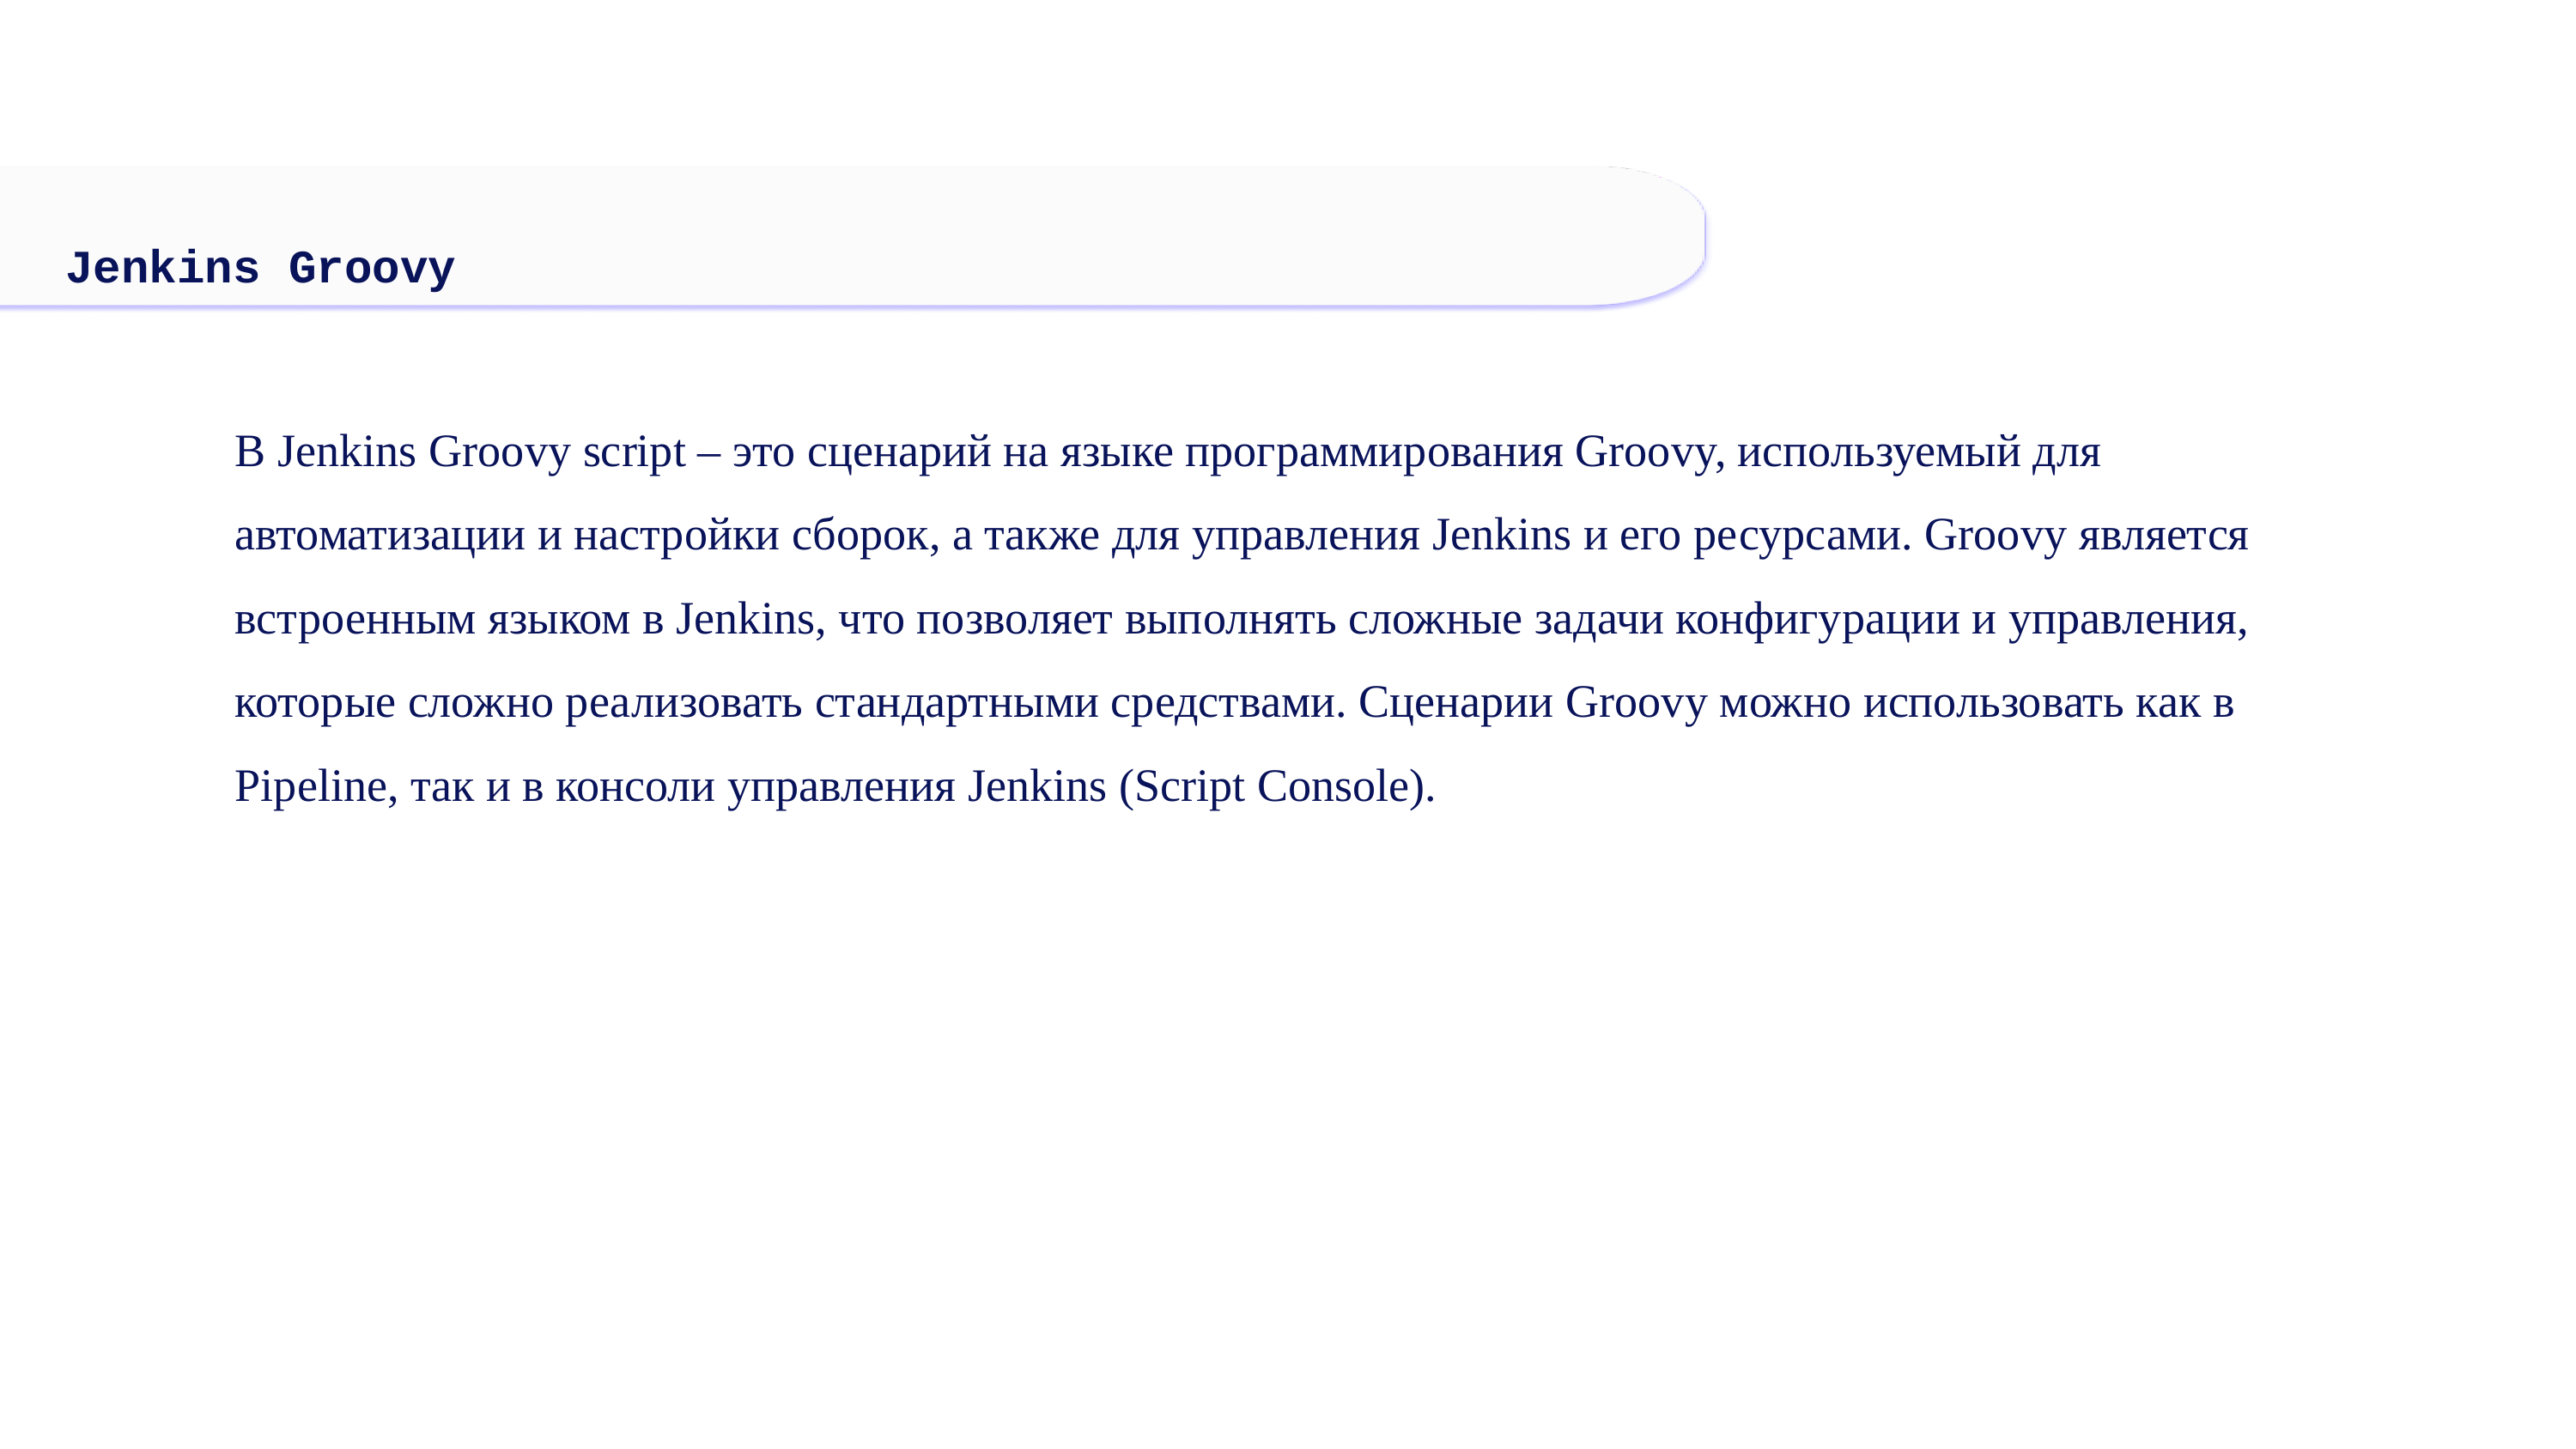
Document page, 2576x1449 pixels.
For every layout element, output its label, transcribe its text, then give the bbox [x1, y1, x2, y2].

text_box В Jenkins Groovy script – это сценарий на языке программирования Groovy, используемый для автоматизации и настройки сборок, а также для управления Jenkins и его ресурсами. Groovy является встроенным языком в Jenkins, что позволяет выполнять сложные задачи конфигурации и управления, которые сложно реализовать стандартными средствами. Сценарии Groovy можно использовать как в Pipeline, так и в консоли управления Jenkins (Script Console). [234, 391, 2264, 1260]
picture [0, 166, 1716, 316]
